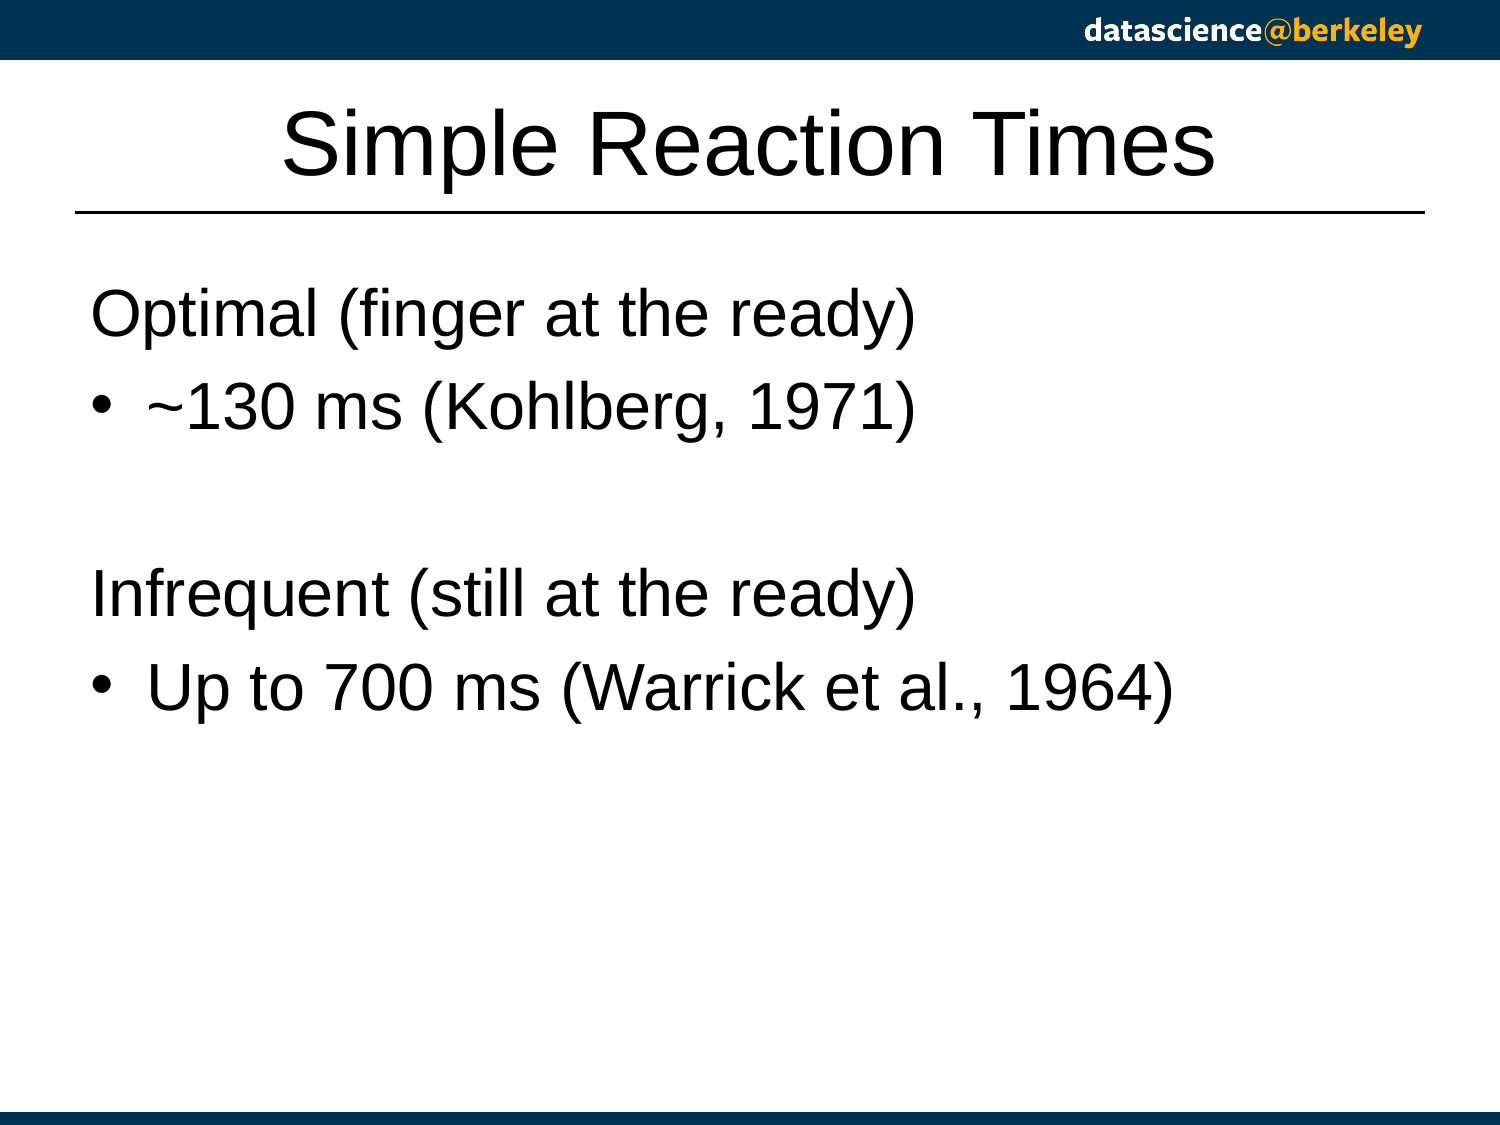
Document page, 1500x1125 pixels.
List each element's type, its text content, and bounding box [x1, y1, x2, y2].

title Simple Reaction Times [75, 45, 1425, 233]
list Optimal (finger at the ready) ~130 ms (Kohlberg, 1971) Infrequent (still at the ready) Up to 700 ms (Warrick et al., 1964) [75, 262, 1425, 1005]
picture [1079, 10, 1431, 52]
